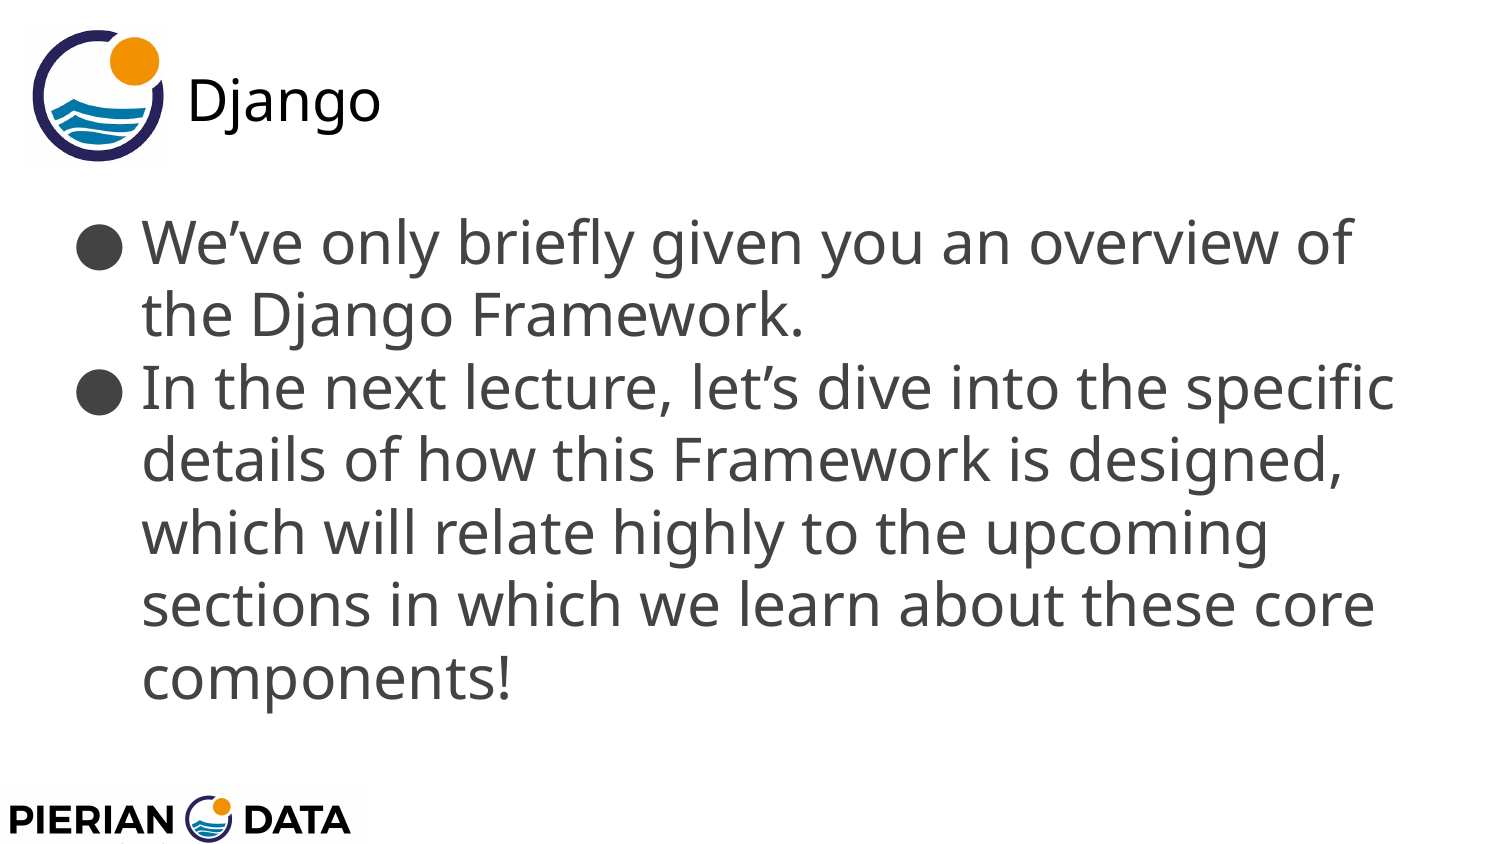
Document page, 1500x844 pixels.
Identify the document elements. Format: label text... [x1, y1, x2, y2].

list We’ve only briefly given you an overview of the Django Framework. In the next lecture, let’s dive into the specific details of how this Framework is designed, which will relate highly to the upcoming sections in which we learn about these core components! [51, 189, 1476, 750]
title Django [176, 48, 1449, 143]
picture [0, 787, 368, 844]
picture [24, 24, 172, 167]
